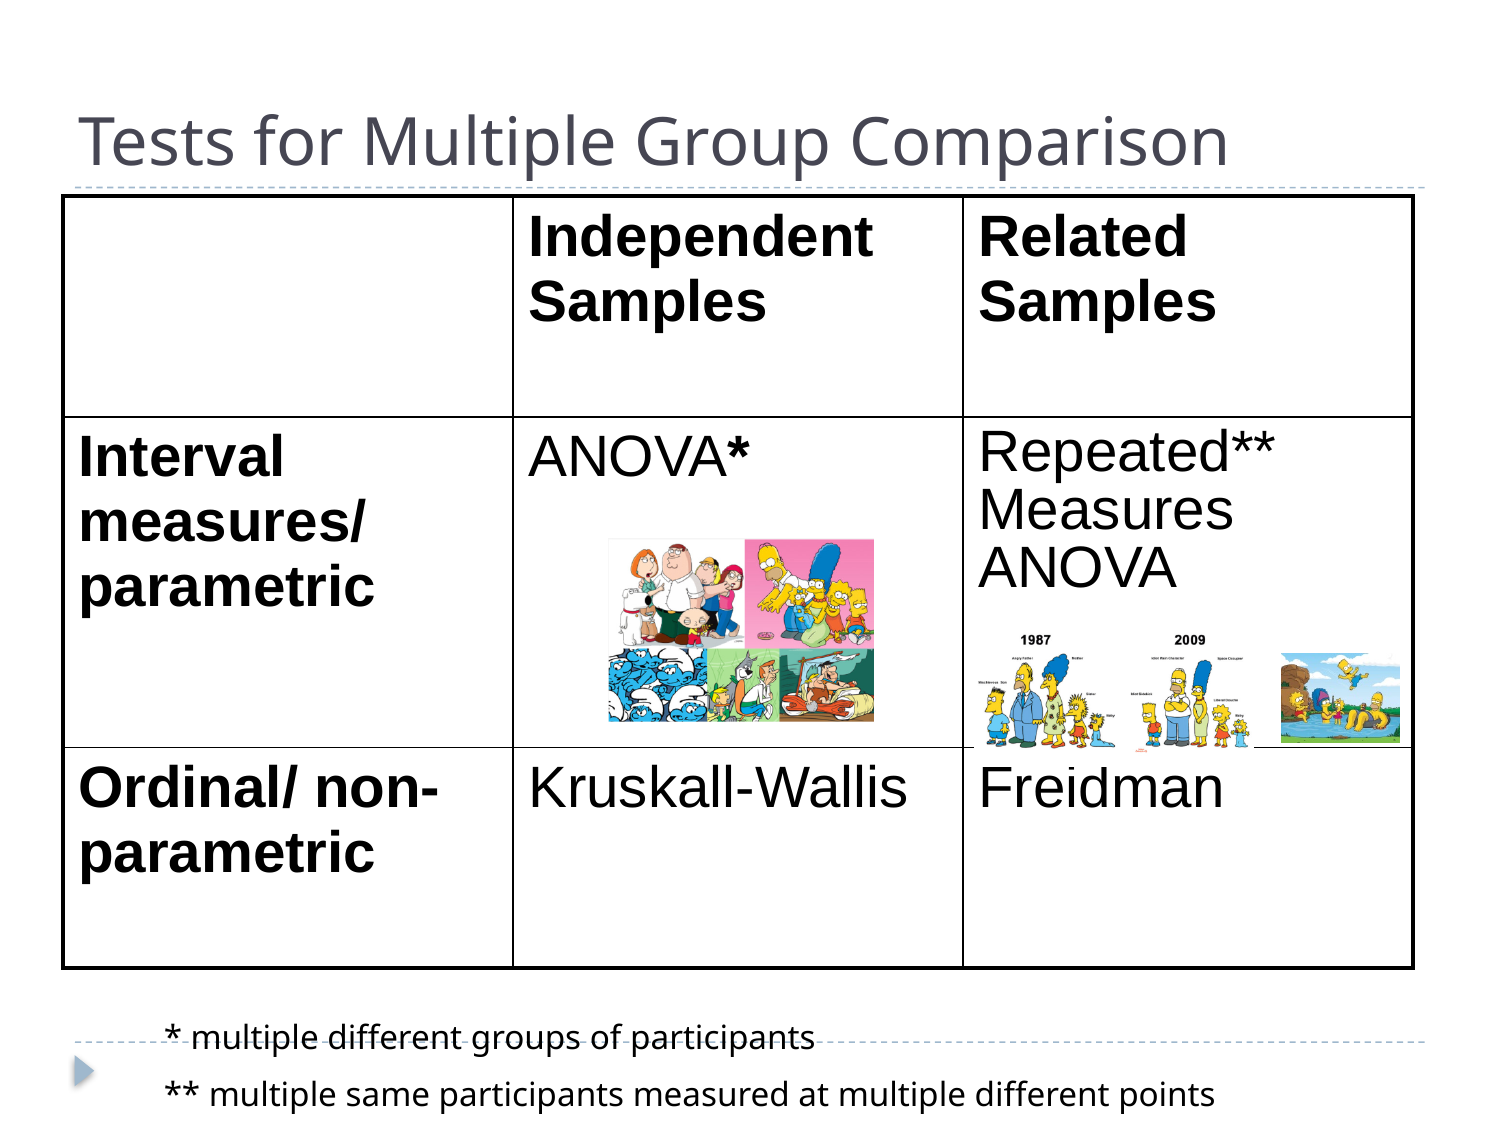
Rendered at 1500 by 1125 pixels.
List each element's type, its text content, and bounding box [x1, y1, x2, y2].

picture [1281, 653, 1400, 743]
table_cell Repeated** Measures ANOVA [964, 418, 1411, 747]
picture [974, 629, 1254, 767]
table_header [65, 198, 512, 416]
text_box * multiple different groups of participants ** multiple same participants measured at multiple different points [148, 1008, 1496, 1121]
table_header Related Samples [964, 198, 1411, 416]
table_cell Freidman [964, 748, 1411, 966]
table_cell Kruskall-Wallis [514, 748, 962, 966]
table_header Independent Samples [514, 198, 962, 416]
table_cell Interval measures/ parametric [65, 418, 512, 747]
table_cell ANOVA* [514, 418, 962, 747]
table_cell Ordinal/ non-parametric [65, 748, 512, 966]
title Tests for Multiple Group Comparison [63, 0, 1414, 187]
picture [608, 537, 874, 722]
